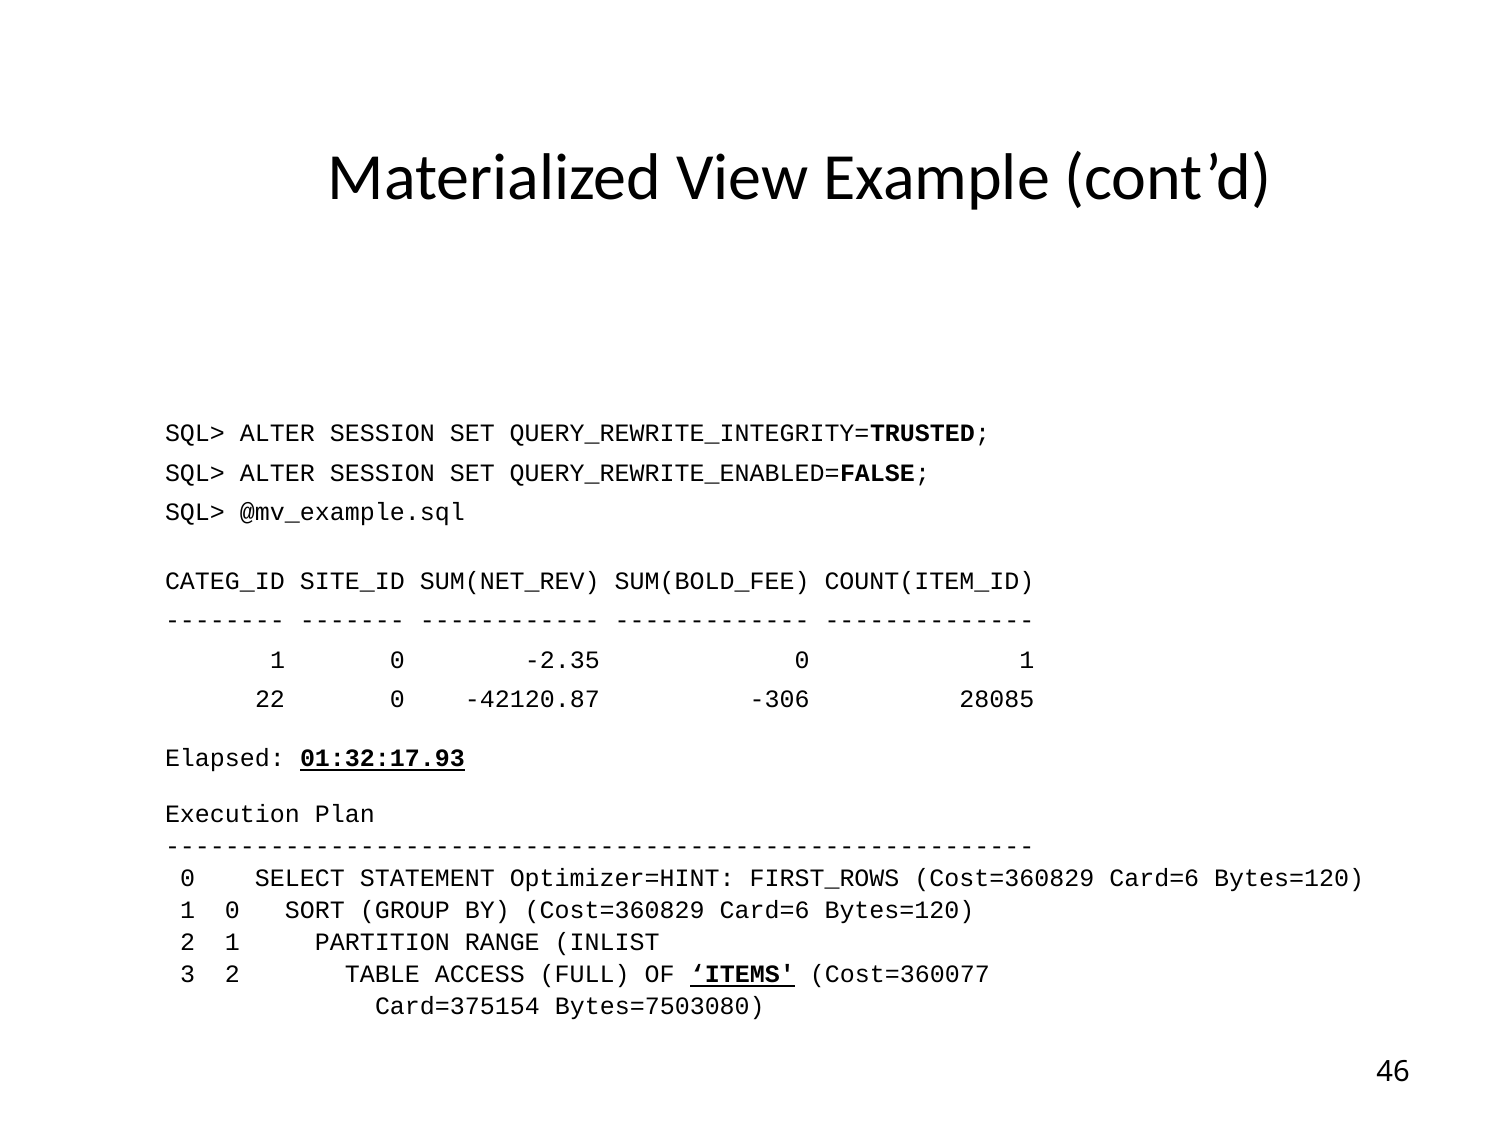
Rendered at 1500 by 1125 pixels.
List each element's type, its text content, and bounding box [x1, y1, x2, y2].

list SQL> ALTER SESSION SET QUERY_REWRITE_INTEGRITY=TRUSTED; SQL> ALTER SESSION SET QUERY_REWRITE_ENABLED=FALSE; SQL> @mv_example.sql CATEG_ID SITE_ID SUM(NET_REV) SUM(BOLD_FEE) COUNT(ITEM_ID) -------- ------- ------------ ------------- -------------- 1 0 -2.35 0 1 22 0 -42120.87 -306 28085 Elapsed: 01:32:17.93 Execution Plan ---------------------------------------------------------- 0 SELECT STATEMENT Optimizer=HINT: FIRST_ROWS (Cost=360829 Card=6 Bytes=120) 1 0 SORT (GROUP BY) (Cost=360829 Card=6 Bytes=120) 2 1 PARTITION RANGE (INLIST 3 2 TABLE ACCESS (FULL) OF ‘ITEMS' (Cost=360077 Card=375154 Bytes=7503080) [150, 412, 1463, 1063]
slide_number 46 [1074, 1063, 1425, 1103]
title Materialized View Example (cont’d) [162, 125, 1439, 222]
